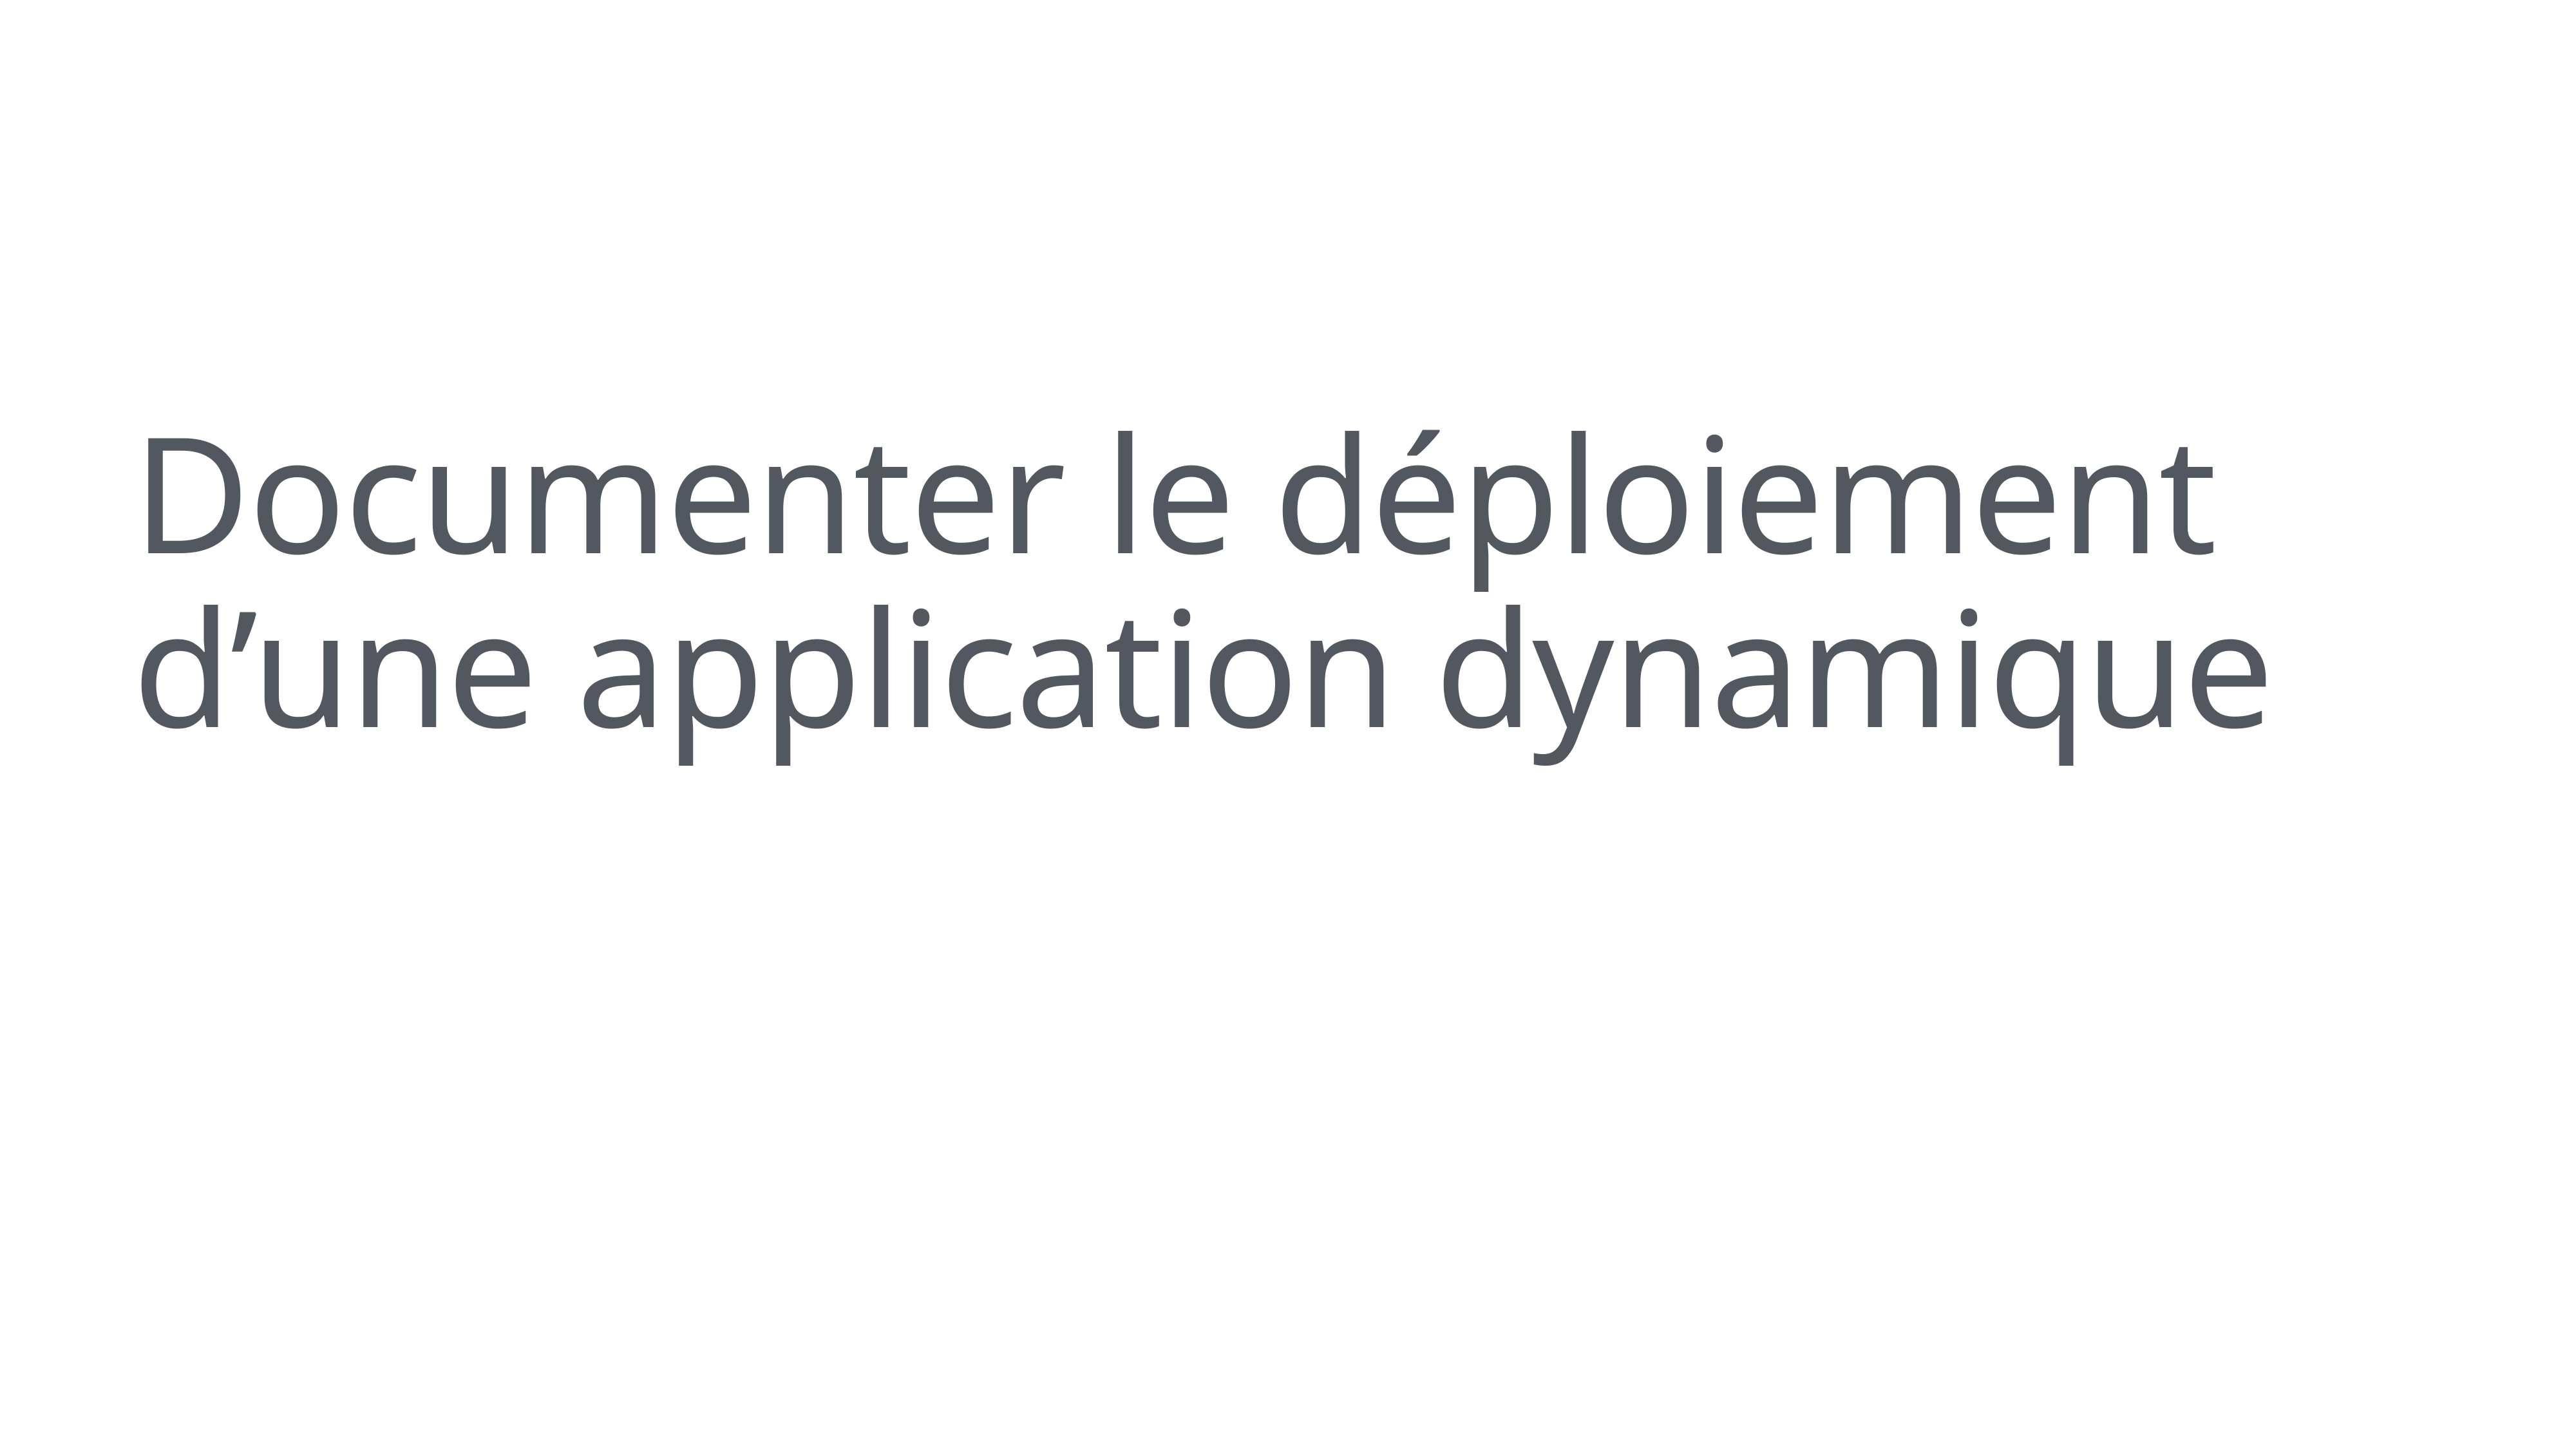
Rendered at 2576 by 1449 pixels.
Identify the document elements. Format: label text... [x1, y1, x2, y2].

title Documenter le déploiement d’une application dynamique [127, 276, 2449, 768]
